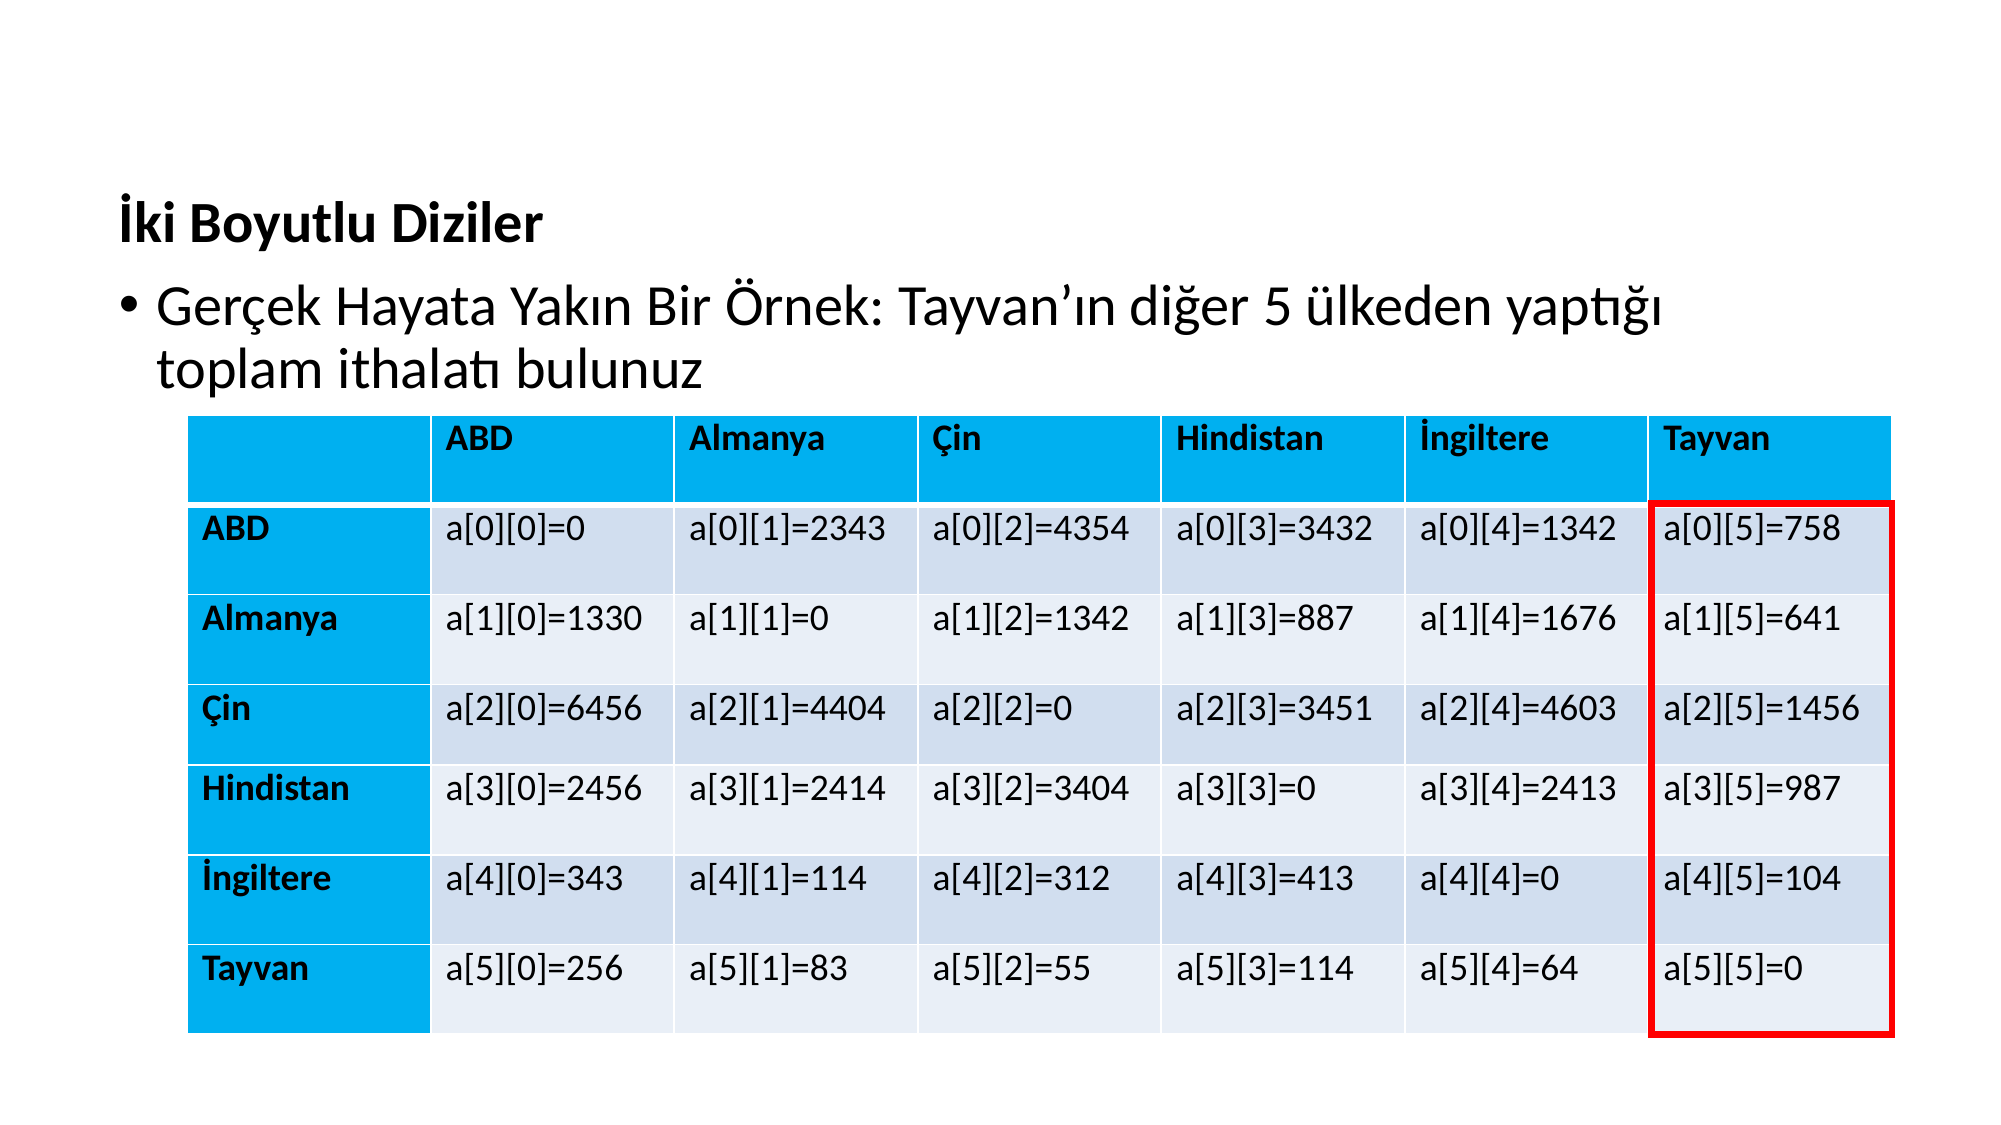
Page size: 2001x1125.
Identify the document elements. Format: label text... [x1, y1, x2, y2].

table_cell a[0][1]=2343 [675, 508, 917, 594]
table_cell a[3][2]=3404 [919, 766, 1160, 854]
table_header Tayvan [1649, 416, 1891, 502]
table_cell a[1][1]=0 [675, 595, 917, 684]
table_header Almanya [675, 416, 917, 502]
table_cell a[5][0]=256 [432, 945, 673, 1033]
table_cell Tayvan [188, 945, 430, 1033]
table_cell a[0][2]=4354 [919, 508, 1160, 594]
table_cell a[1][4]=1676 [1406, 595, 1647, 684]
table_cell ABD [188, 508, 430, 594]
table_cell a[5][3]=114 [1162, 945, 1404, 1033]
table_cell a[1][2]=1342 [919, 595, 1160, 684]
table_cell a[5][2]=55 [919, 945, 1160, 1033]
table_cell Çin [188, 685, 430, 764]
table_cell a[4][2]=312 [919, 856, 1160, 944]
table_cell a[4][4]=0 [1406, 856, 1647, 944]
table_cell a[3][4]=2413 [1406, 766, 1647, 854]
table_header Hindistan [1162, 416, 1404, 502]
table_cell Hindistan [188, 766, 430, 854]
table_header İngiltere [1406, 416, 1647, 502]
table_cell a[3][0]=2456 [432, 766, 673, 854]
table_cell a[1][0]=1330 [432, 595, 673, 684]
table_cell Almanya [188, 595, 430, 684]
table_cell a[4][3]=413 [1162, 856, 1404, 944]
table_cell a[0][3]=3432 [1162, 508, 1404, 594]
table_cell a[2][3]=3451 [1162, 685, 1404, 764]
table_cell a[5][4]=64 [1406, 945, 1647, 1033]
table_cell a[2][2]=0 [919, 685, 1160, 764]
table_header ABD [432, 416, 673, 502]
table_cell a[2][1]=4404 [675, 685, 917, 764]
table_cell a[5][1]=83 [675, 945, 917, 1033]
list İki Boyutlu Diziler Gerçek Hayata Yakın Bir Örnek: Tayvan’ın diğer 5 ülkeden yaptığı toplam ithalatı bulunuz [103, 184, 1829, 987]
table_cell a[2][0]=6456 [432, 685, 673, 764]
table_cell a[3][3]=0 [1162, 766, 1404, 854]
table_cell a[0][0]=0 [432, 508, 673, 594]
table_cell a[4][0]=343 [432, 856, 673, 944]
table_header [188, 416, 430, 502]
table_cell a[2][4]=4603 [1406, 685, 1647, 764]
table_cell a[3][1]=2414 [675, 766, 917, 854]
table_cell a[0][4]=1342 [1406, 508, 1647, 594]
table_header Çin [919, 416, 1160, 502]
table_cell a[4][1]=114 [675, 856, 917, 944]
table_cell İngiltere [188, 856, 430, 944]
text_box [1651, 503, 1893, 1035]
table_cell a[1][3]=887 [1162, 595, 1404, 684]
